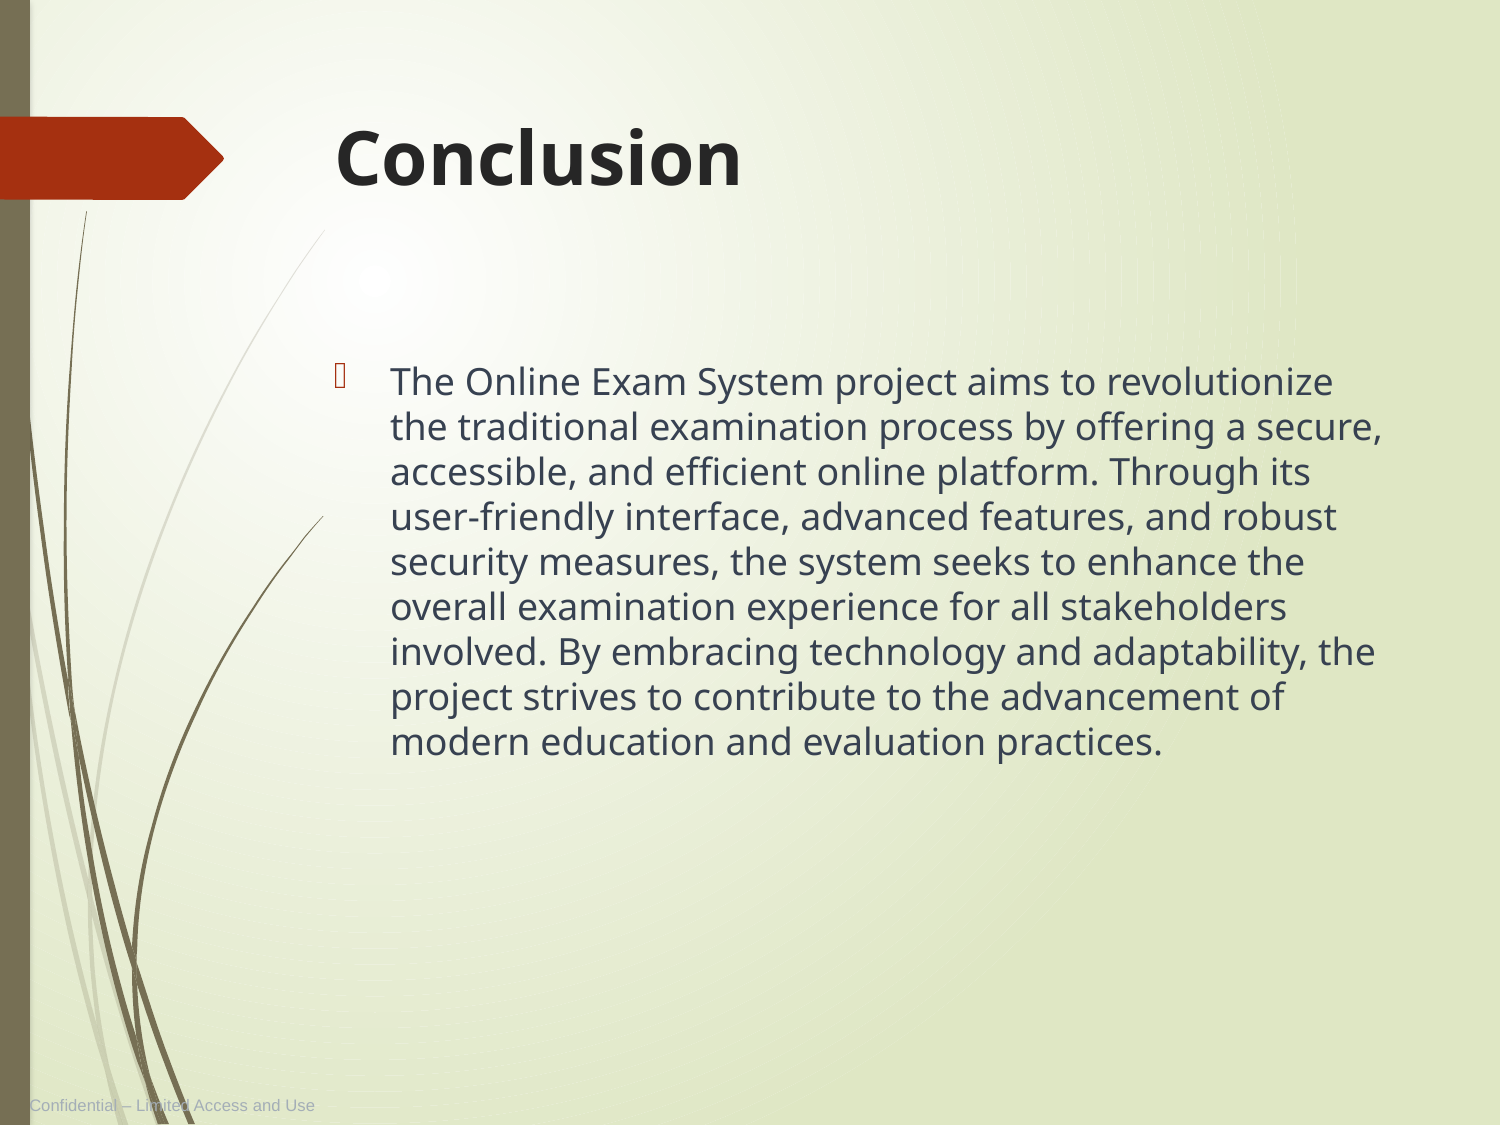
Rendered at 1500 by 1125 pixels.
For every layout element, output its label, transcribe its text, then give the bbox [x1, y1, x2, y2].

title Conclusion [319, 102, 1400, 313]
list The Online Exam System project aims to revolutionize the traditional examination process by offering a secure, accessible, and efficient online platform. Through its user-friendly interface, advanced features, and robust security measures, the system seeks to enhance the overall examination experience for all stakeholders involved. By embracing technology and adaptability, the project strives to contribute to the advancement of modern education and evaluation practices. [318, 350, 1400, 970]
